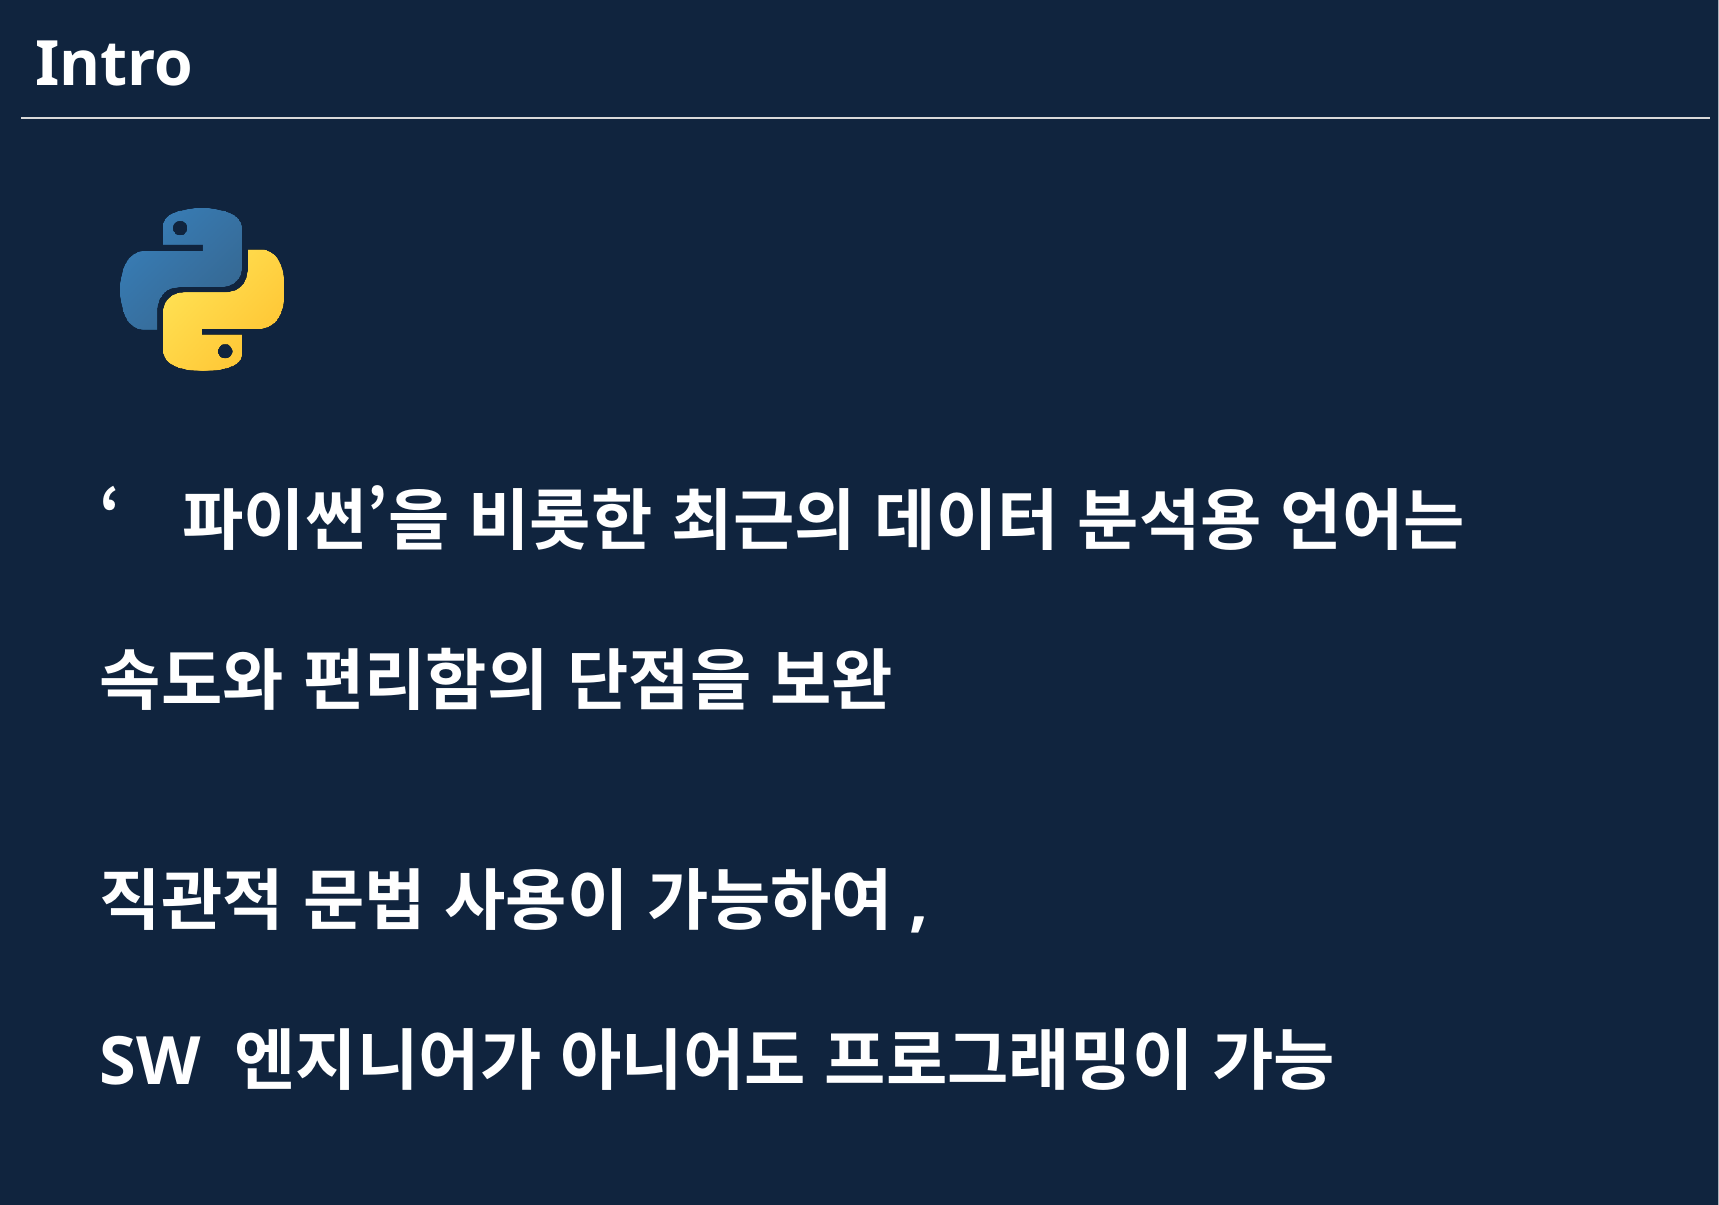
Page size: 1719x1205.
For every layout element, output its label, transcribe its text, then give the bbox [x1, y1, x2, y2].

text_box Intro [20, 15, 1710, 106]
picture [120, 208, 284, 371]
text_box ‘파이썬’을 비롯한 최근의 데이터 분석용 언어는 속도와 편리함의 단점을 보완 직관적 문법 사용이 가능하여, SW 엔지니어가 아니어도 프로그래밍이 가능 [85, 390, 1651, 1105]
